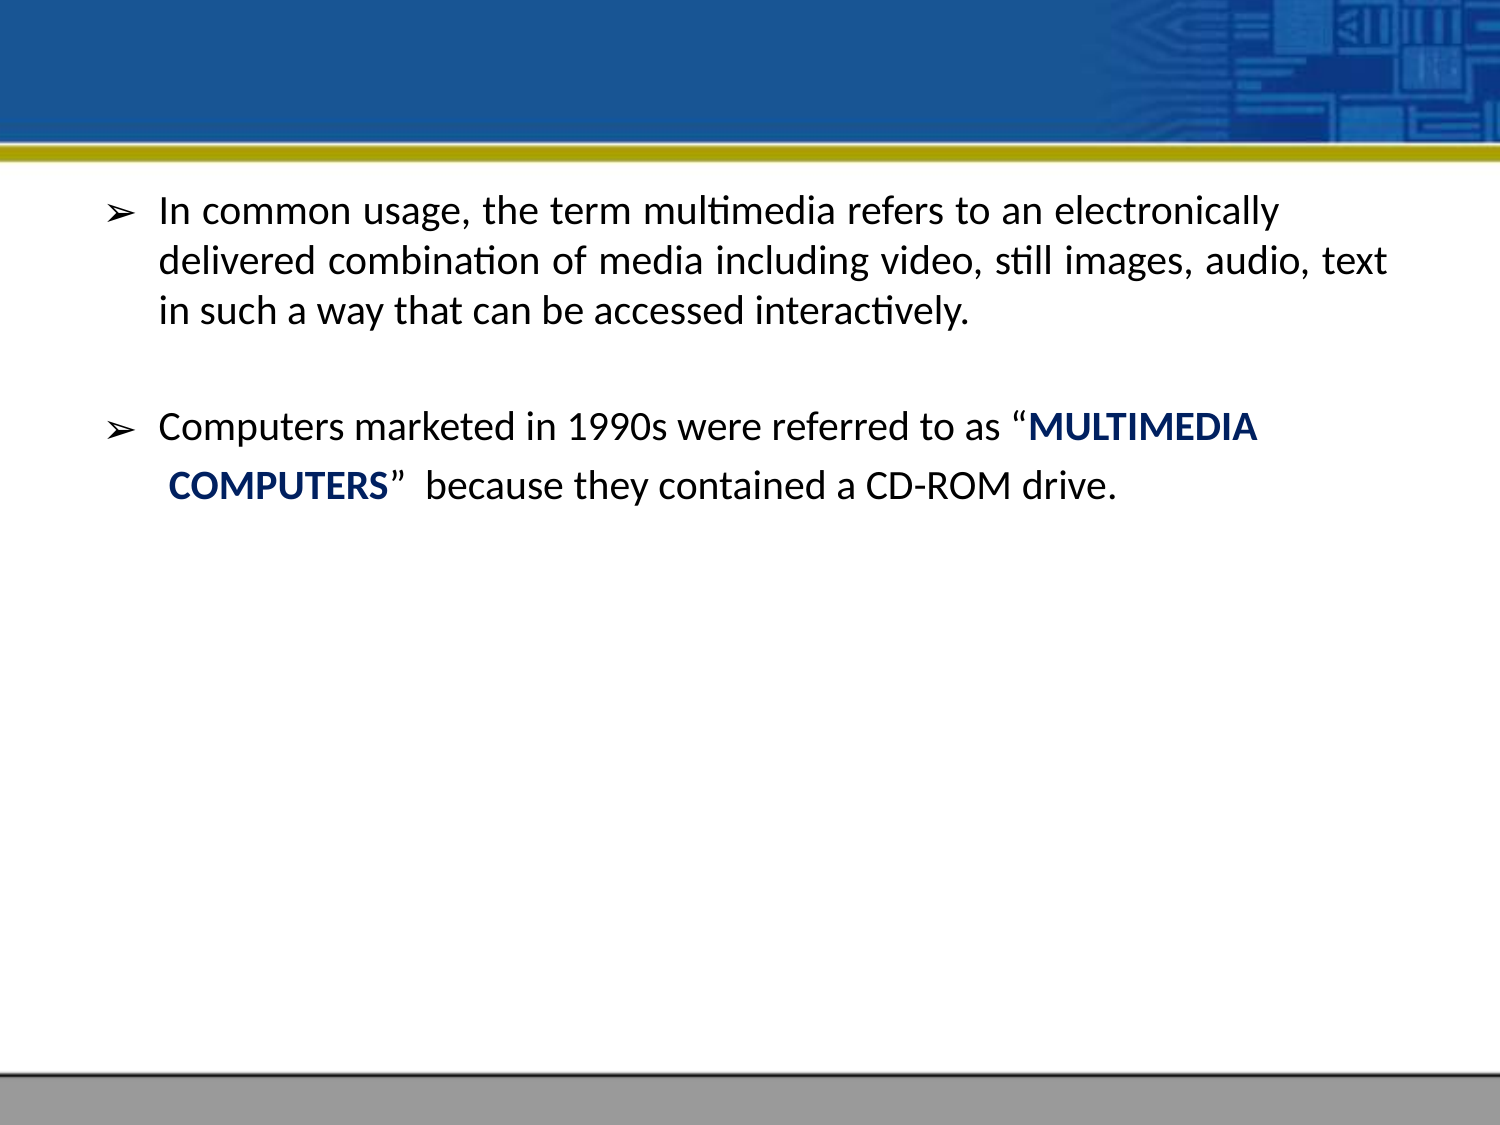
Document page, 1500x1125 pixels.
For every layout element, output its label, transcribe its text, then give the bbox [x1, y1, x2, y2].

picture [0, 0, 1500, 1125]
list In common usage, the term multimedia refers to an electronically delivered combination of media including video, still images, audio, text in such a way that can be accessed interactively. Computers marketed in 1990s were referred to as “MULTIMEDIA COMPUTERS” because they contained a CD-ROM drive. [87, 174, 1404, 988]
